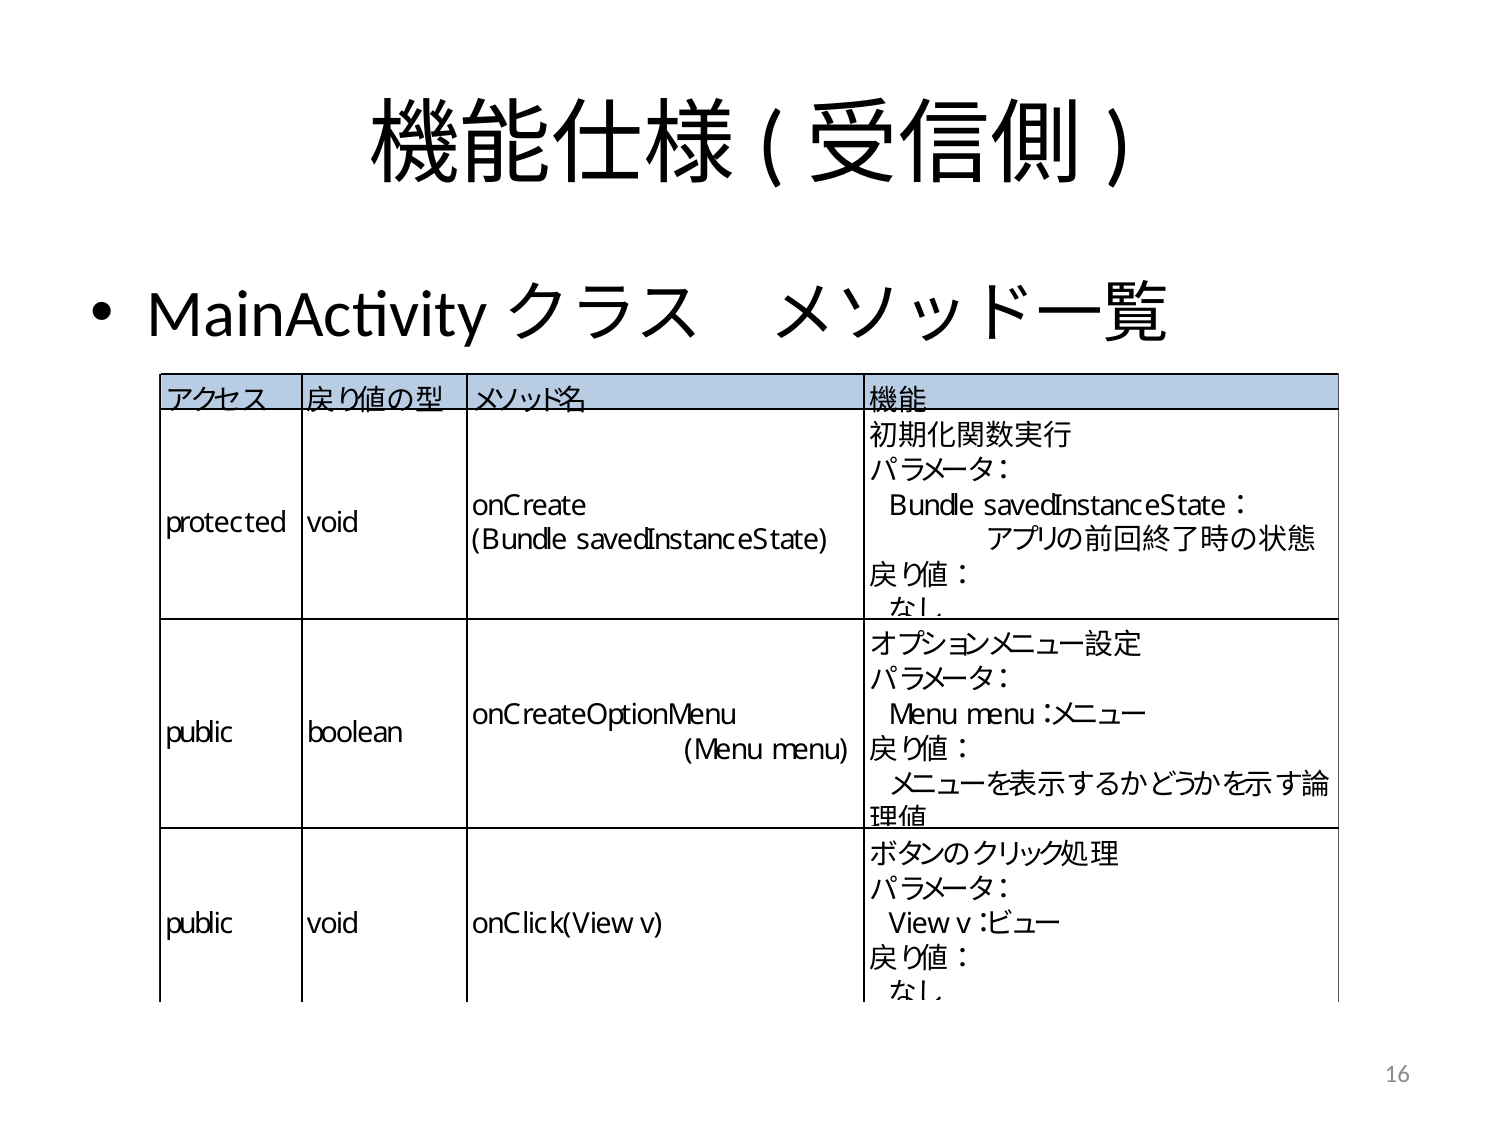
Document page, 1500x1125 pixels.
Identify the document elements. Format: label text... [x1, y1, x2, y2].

list MainActivityクラス メソッド一覧 [75, 262, 1425, 1005]
title 機能仕様(受信側) [75, 45, 1425, 233]
picture [159, 373, 1341, 1005]
slide_number 15 [1074, 1042, 1425, 1103]
